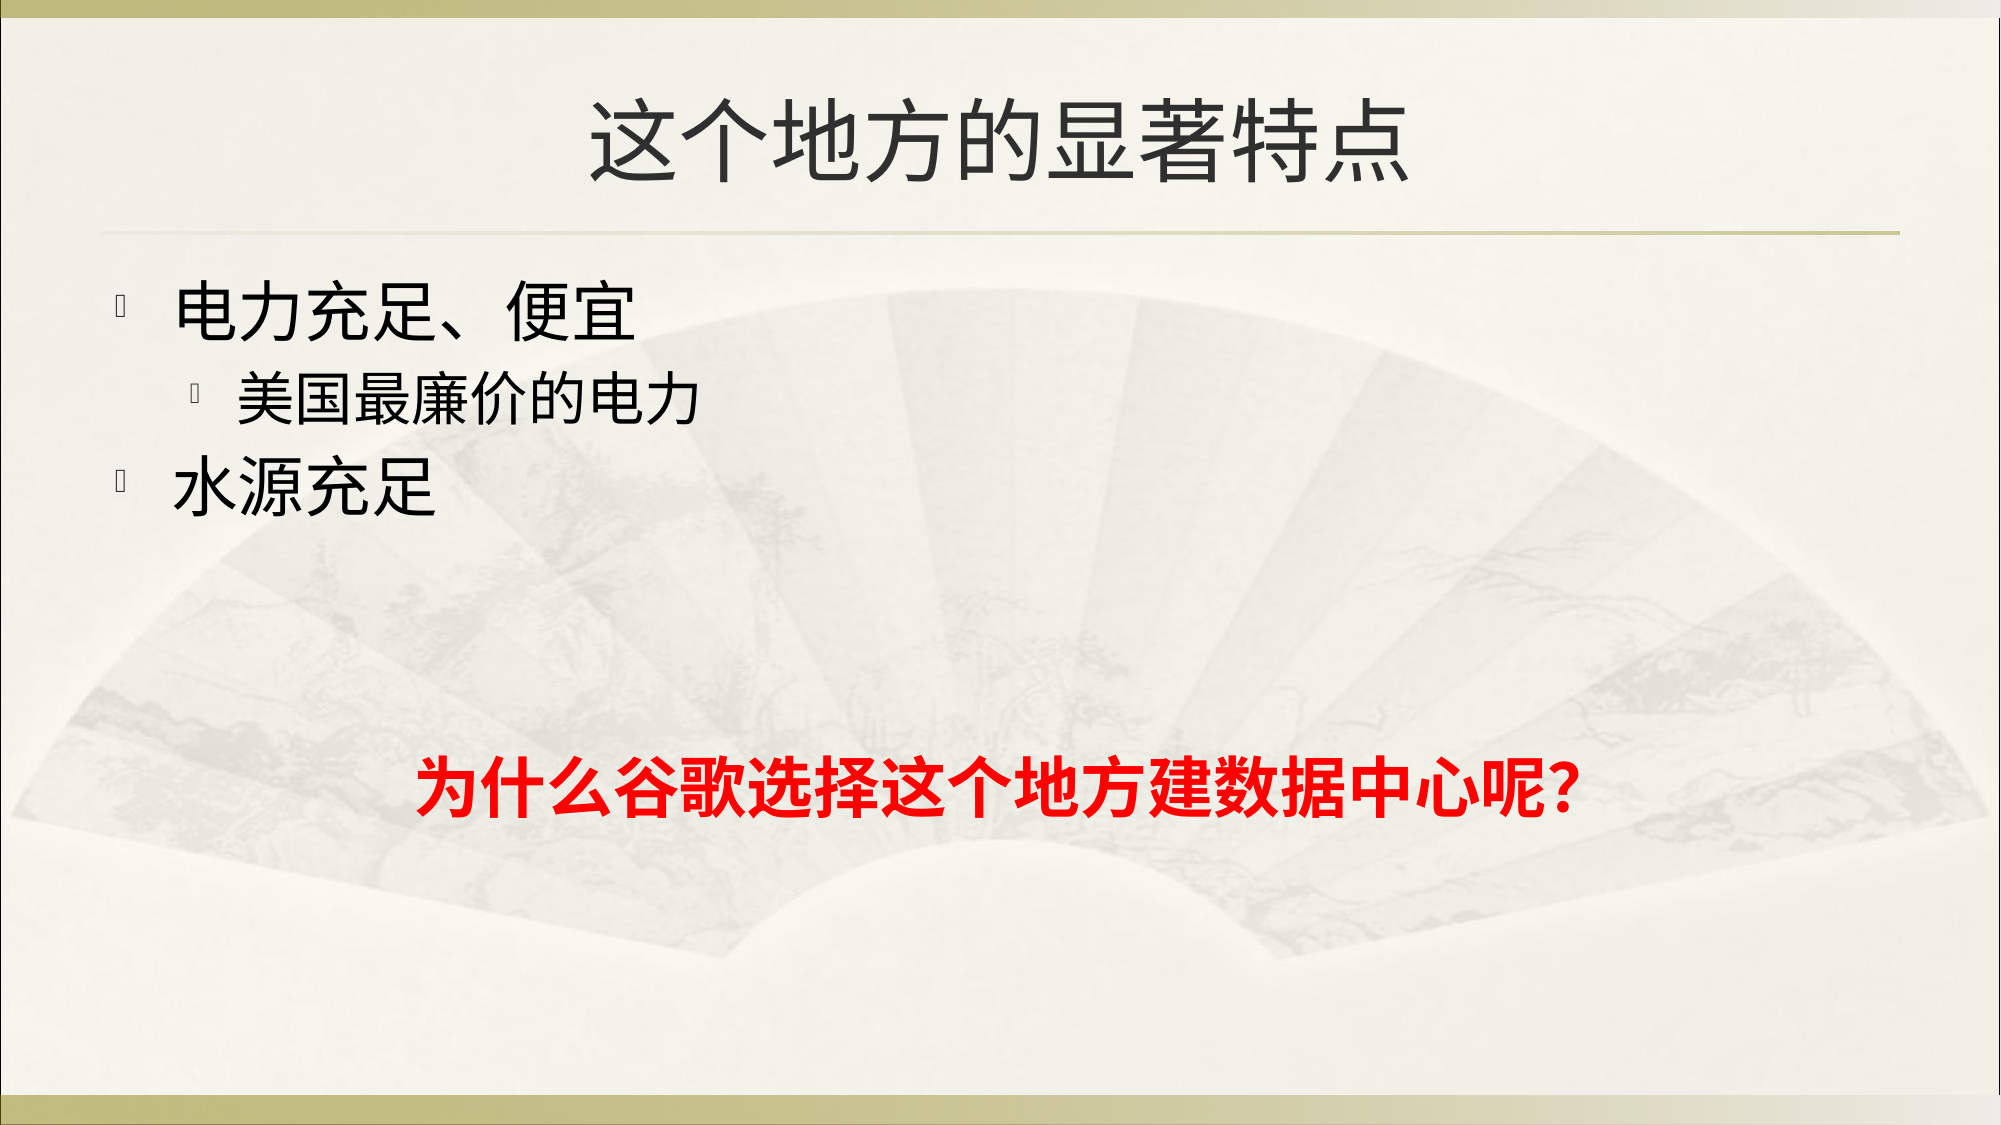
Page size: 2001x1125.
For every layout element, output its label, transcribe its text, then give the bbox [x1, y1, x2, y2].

title 这个地方的显著特点 [99, 45, 1900, 233]
text_box 为什么谷歌选择这个地方建数据中心呢？ [398, 738, 1630, 833]
picture [0, 0, 2001, 1125]
list 电力充足、便宜 美国最廉价的电力 水源充足 [99, 262, 1900, 1032]
